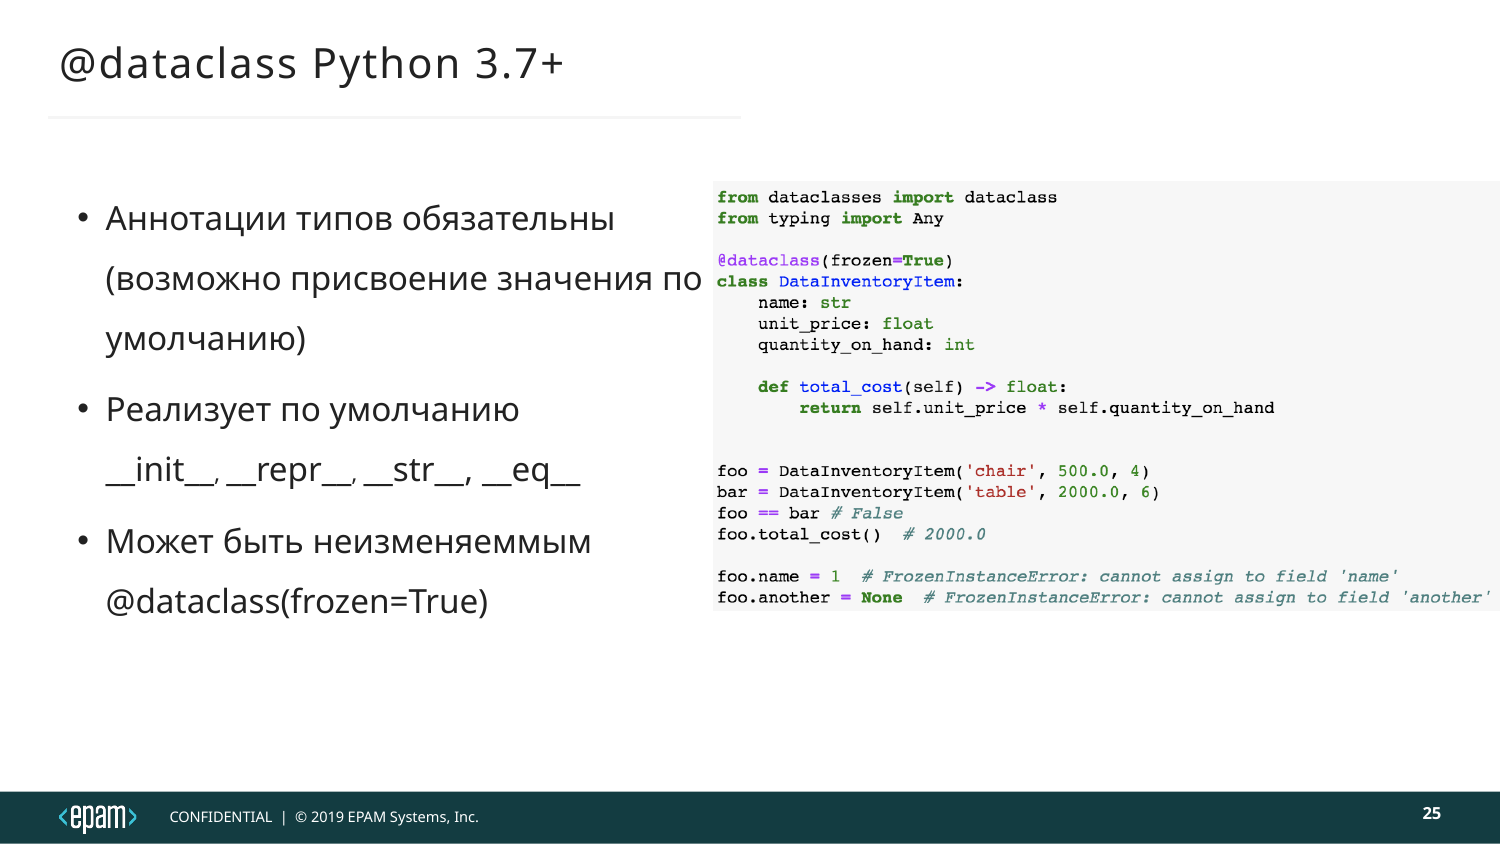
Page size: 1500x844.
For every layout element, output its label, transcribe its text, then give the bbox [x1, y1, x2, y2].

title @dataclass Python 3.7+ [59, 37, 713, 87]
list Аннотации типов обязательны (возможно присвоение значения по умолчанию) Реализует по умолчанию __init__, __repr__, __str__, __eq__ Может быть неизменяеммым @dataclass(frozen=True) [77, 177, 713, 735]
picture [713, 0, 1500, 792]
slide_number 25 [1216, 792, 1442, 844]
